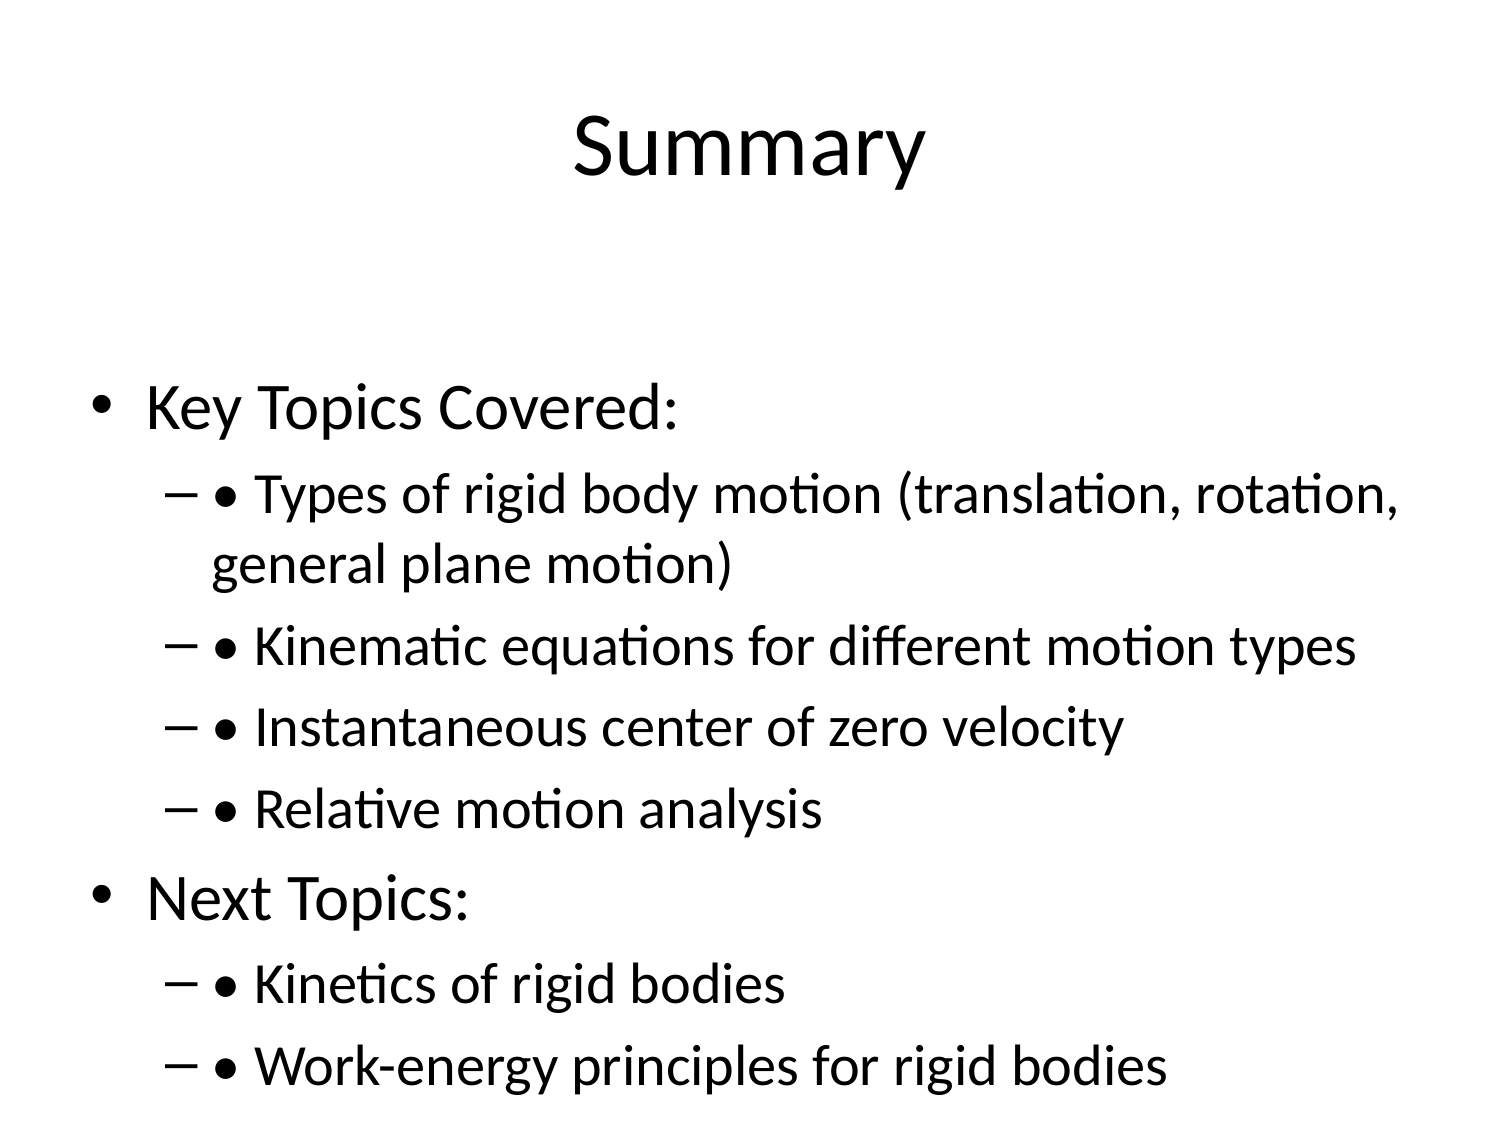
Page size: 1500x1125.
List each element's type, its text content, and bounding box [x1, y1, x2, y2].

list Key Topics Covered: • Types of rigid body motion (translation, rotation, general plane motion) • Kinematic equations for different motion types • Instantaneous center of zero velocity • Relative motion analysis Next Topics: • Kinetics of rigid bodies • Work-energy principles for rigid bodies • Impulse-momentum principles for rigid bodies [75, 262, 1425, 1005]
title Summary [75, 45, 1425, 233]
